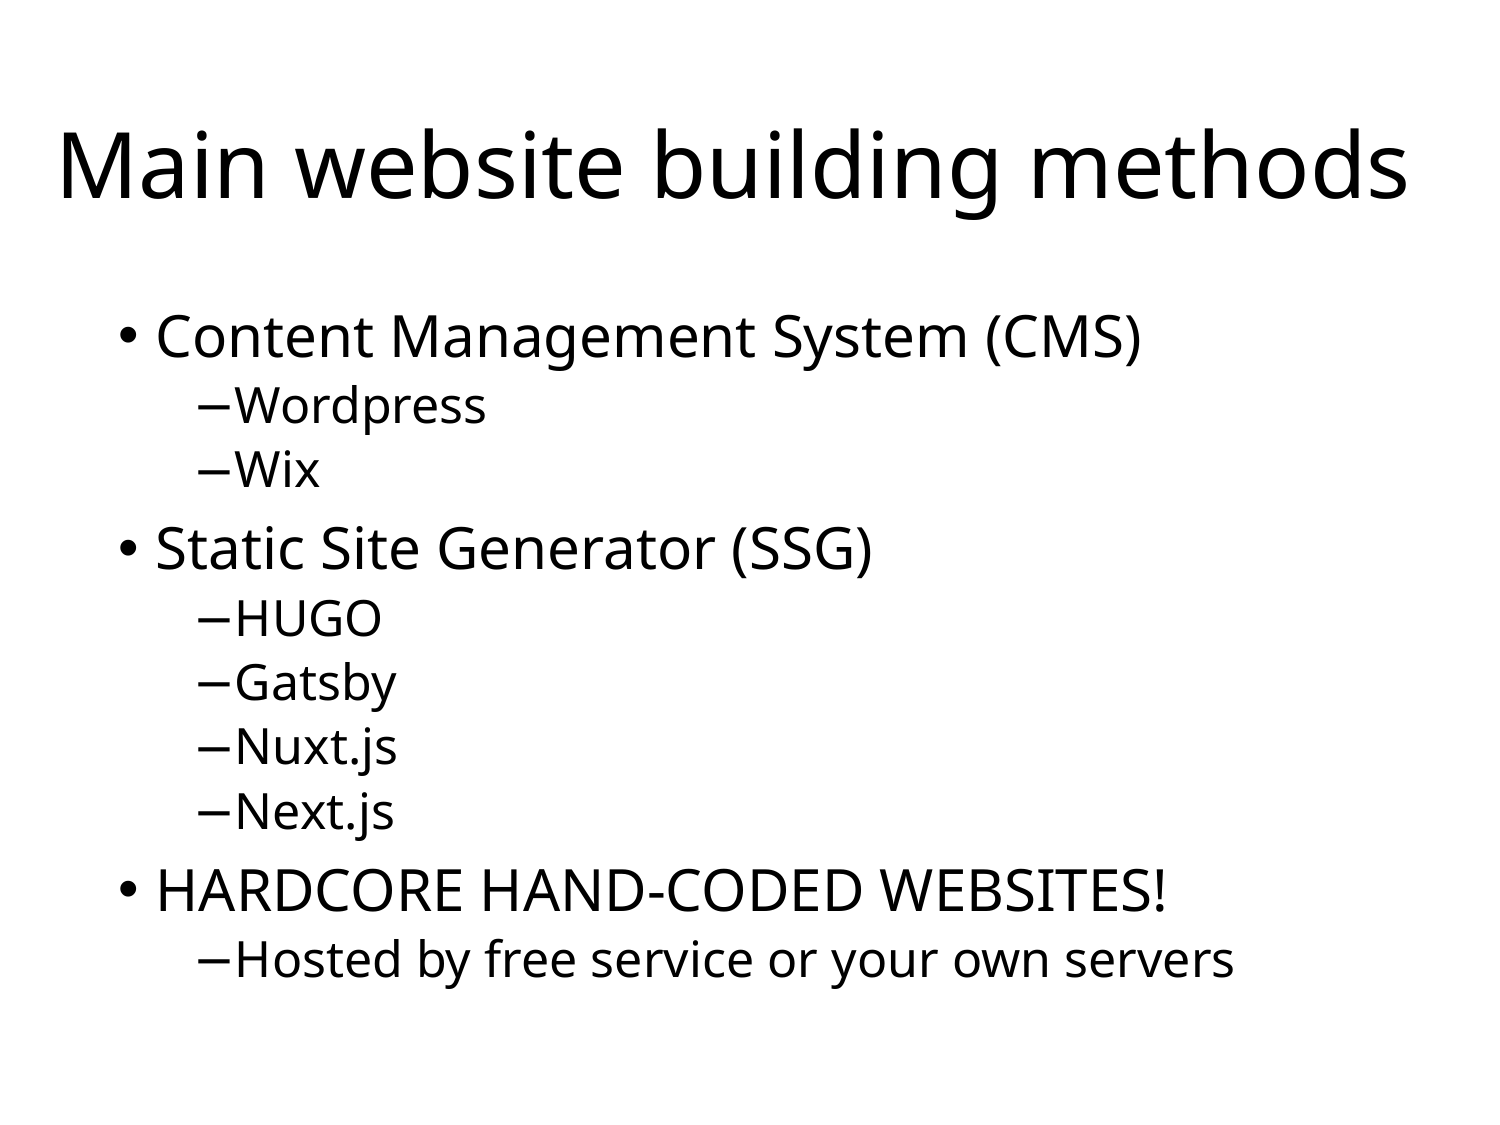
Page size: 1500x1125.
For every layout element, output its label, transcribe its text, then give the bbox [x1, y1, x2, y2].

title Main website building methods [40, 59, 1460, 278]
list Content Management System (CMS) Wordpress Wix Static Site Generator (SSG) HUGO Gatsby Nuxt.js Next.js HARDCORE HAND-CODED WEBSITES! Hosted by free service or your own servers [103, 299, 1397, 1014]
